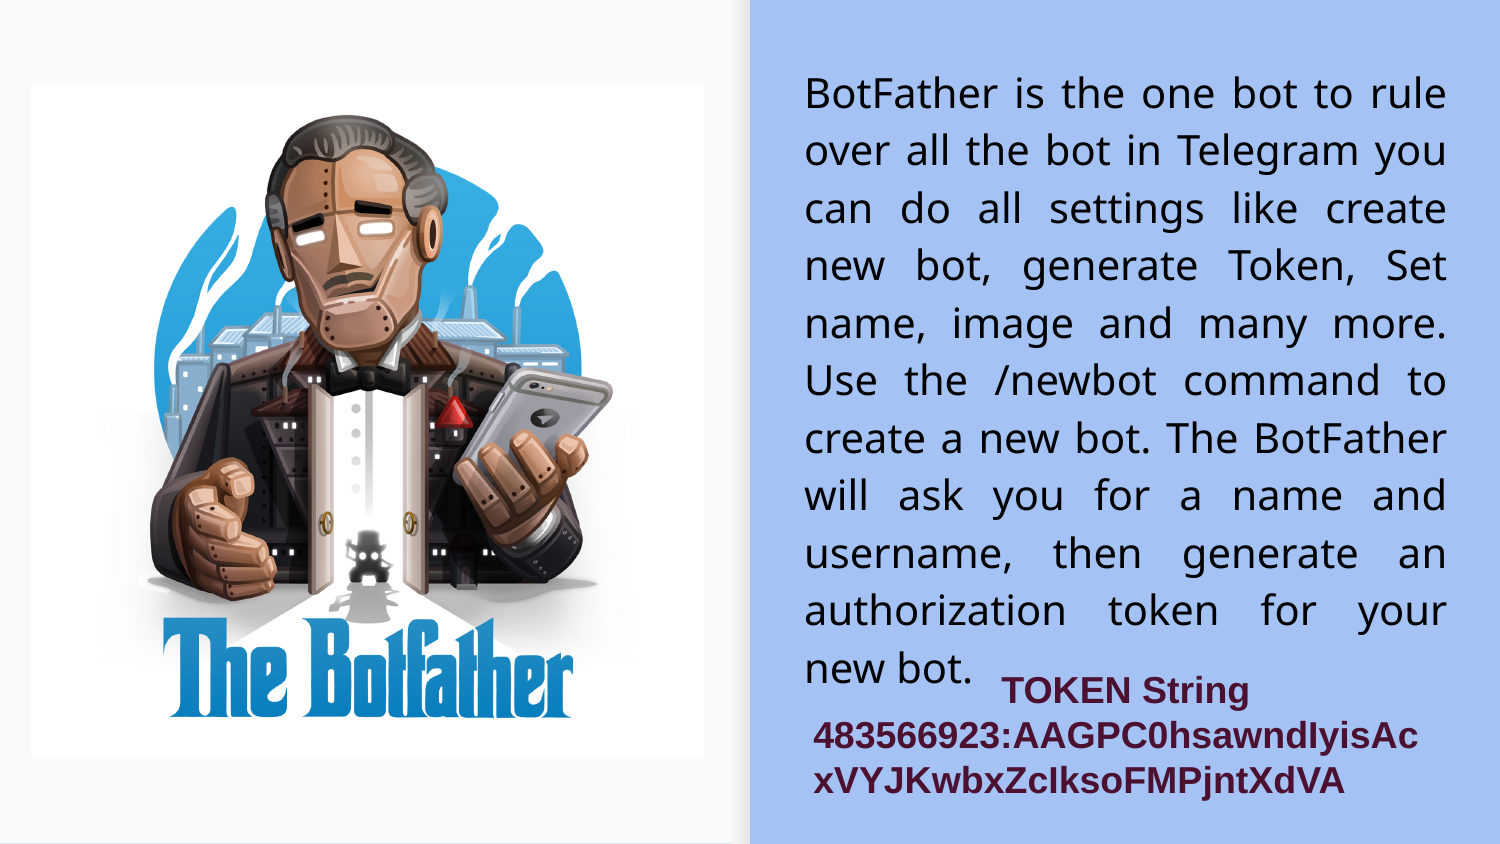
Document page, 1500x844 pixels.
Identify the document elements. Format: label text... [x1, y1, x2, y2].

picture [31, 84, 706, 759]
text_box BotFather is the one bot to rule over all the bot in Telegram you can do all settings like create new bot, generate Token, Set name, image and many more. Use the /newbot command to create a new bot. The BotFather will ask you for a name and username, then generate an authorization token for your new bot. [789, 43, 1463, 636]
text_box TOKEN String 483566923:AAGPC0hsawndIyisAcxVYJKwbxZcIksoFMPjntXdVA [798, 651, 1454, 807]
